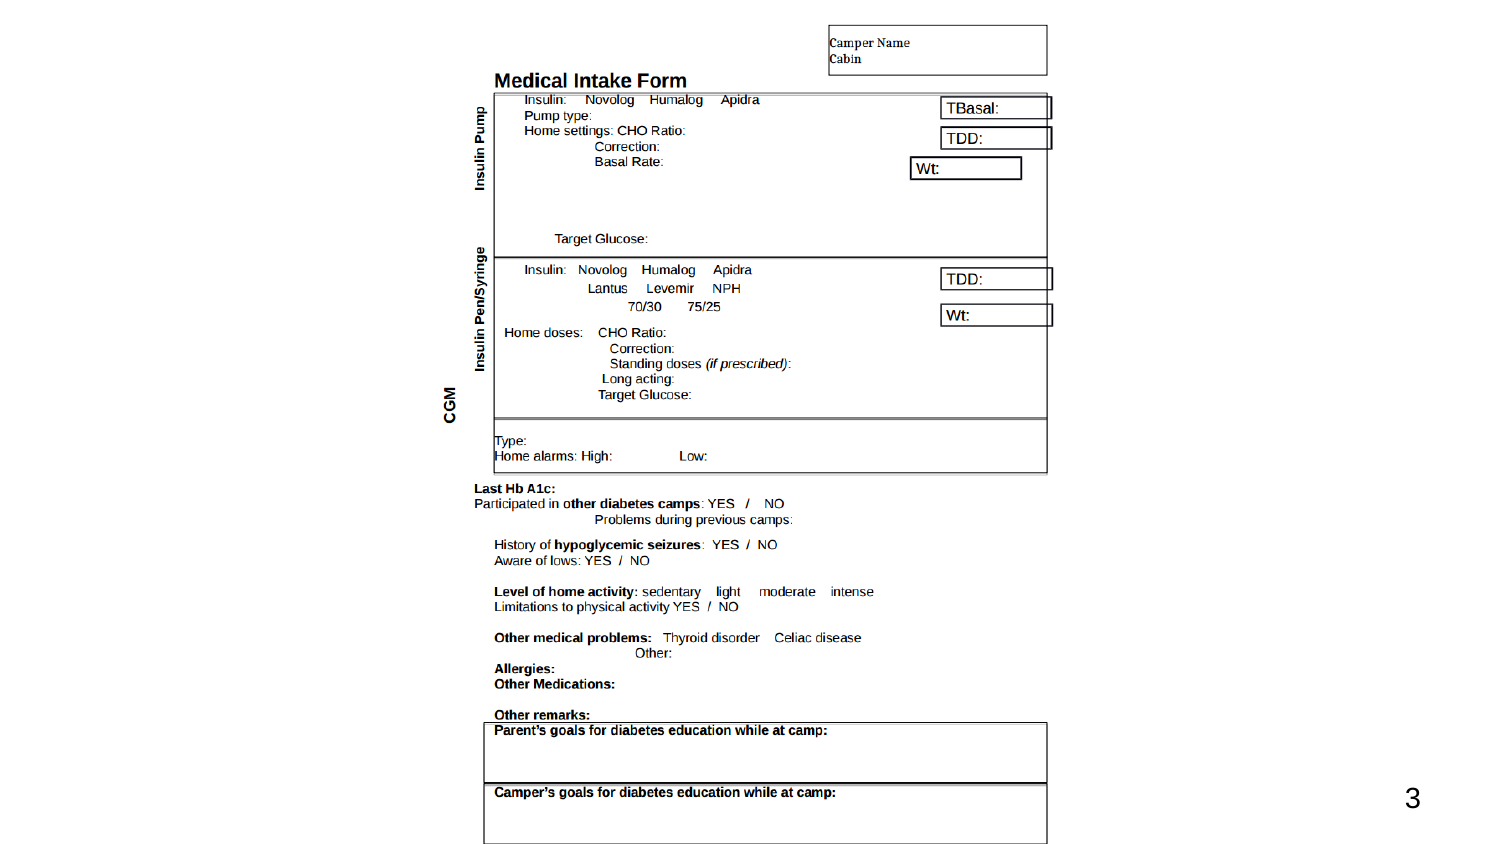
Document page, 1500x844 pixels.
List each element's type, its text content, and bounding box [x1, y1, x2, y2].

slide_number 3 [1389, 764, 1480, 830]
picture [425, 0, 1075, 844]
